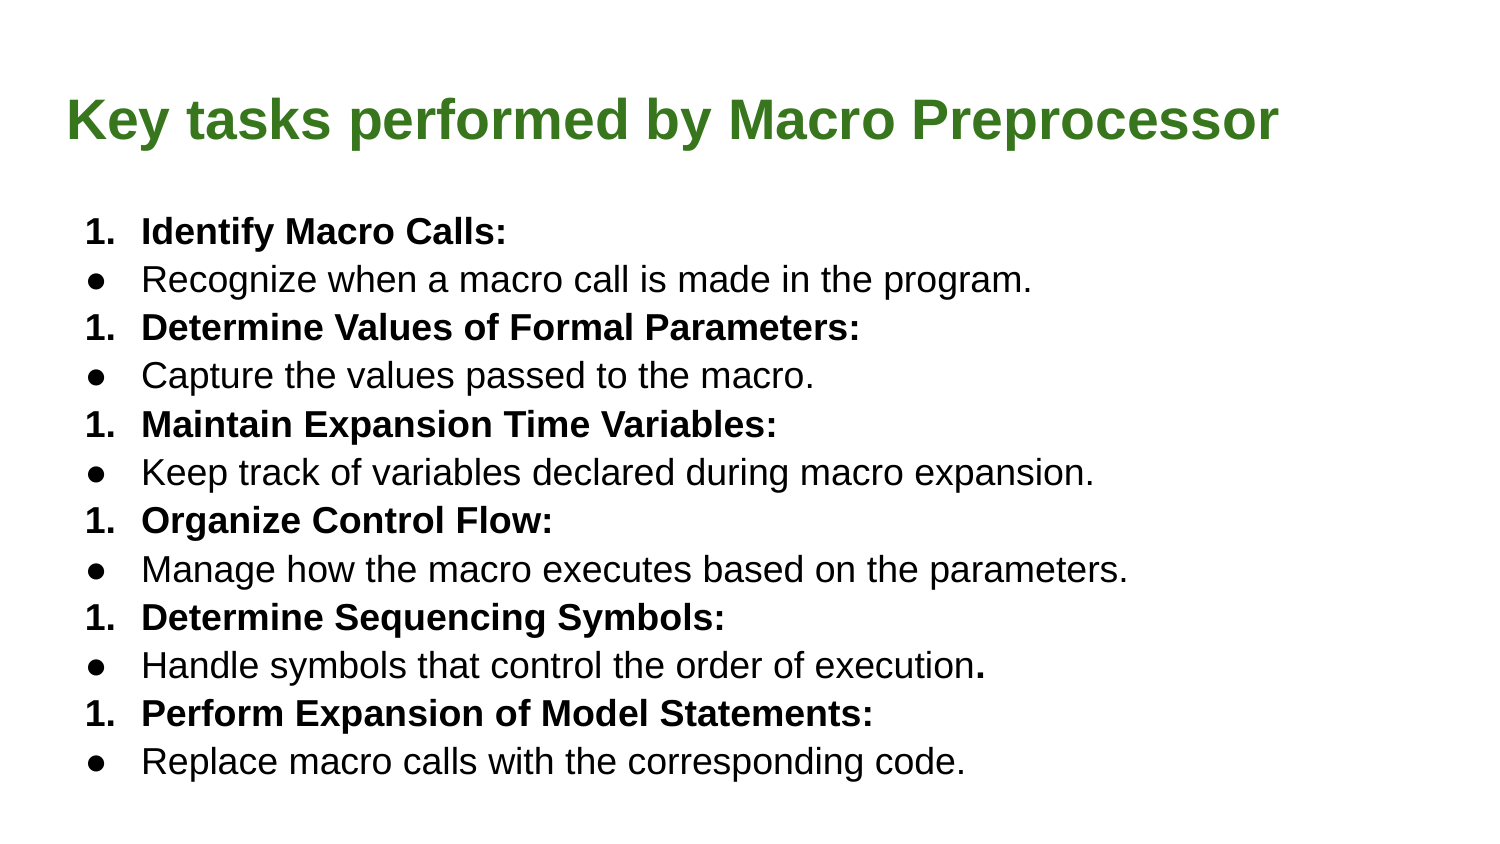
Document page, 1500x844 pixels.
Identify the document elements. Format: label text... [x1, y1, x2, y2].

title Key tasks performed by Macro Preprocessor [51, 72, 1449, 167]
list Identify Macro Calls: Recognize when a macro call is made in the program. Determine Values of Formal Parameters: Capture the values passed to the macro. Maintain Expansion Time Variables: Keep track of variables declared during macro expansion. Organize Control Flow: Manage how the macro executes based on the parameters. Determine Sequencing Symbols: Handle symbols that control the order of execution. Perform Expansion of Model Statements: Replace macro calls with the corresponding code. [51, 189, 1449, 844]
